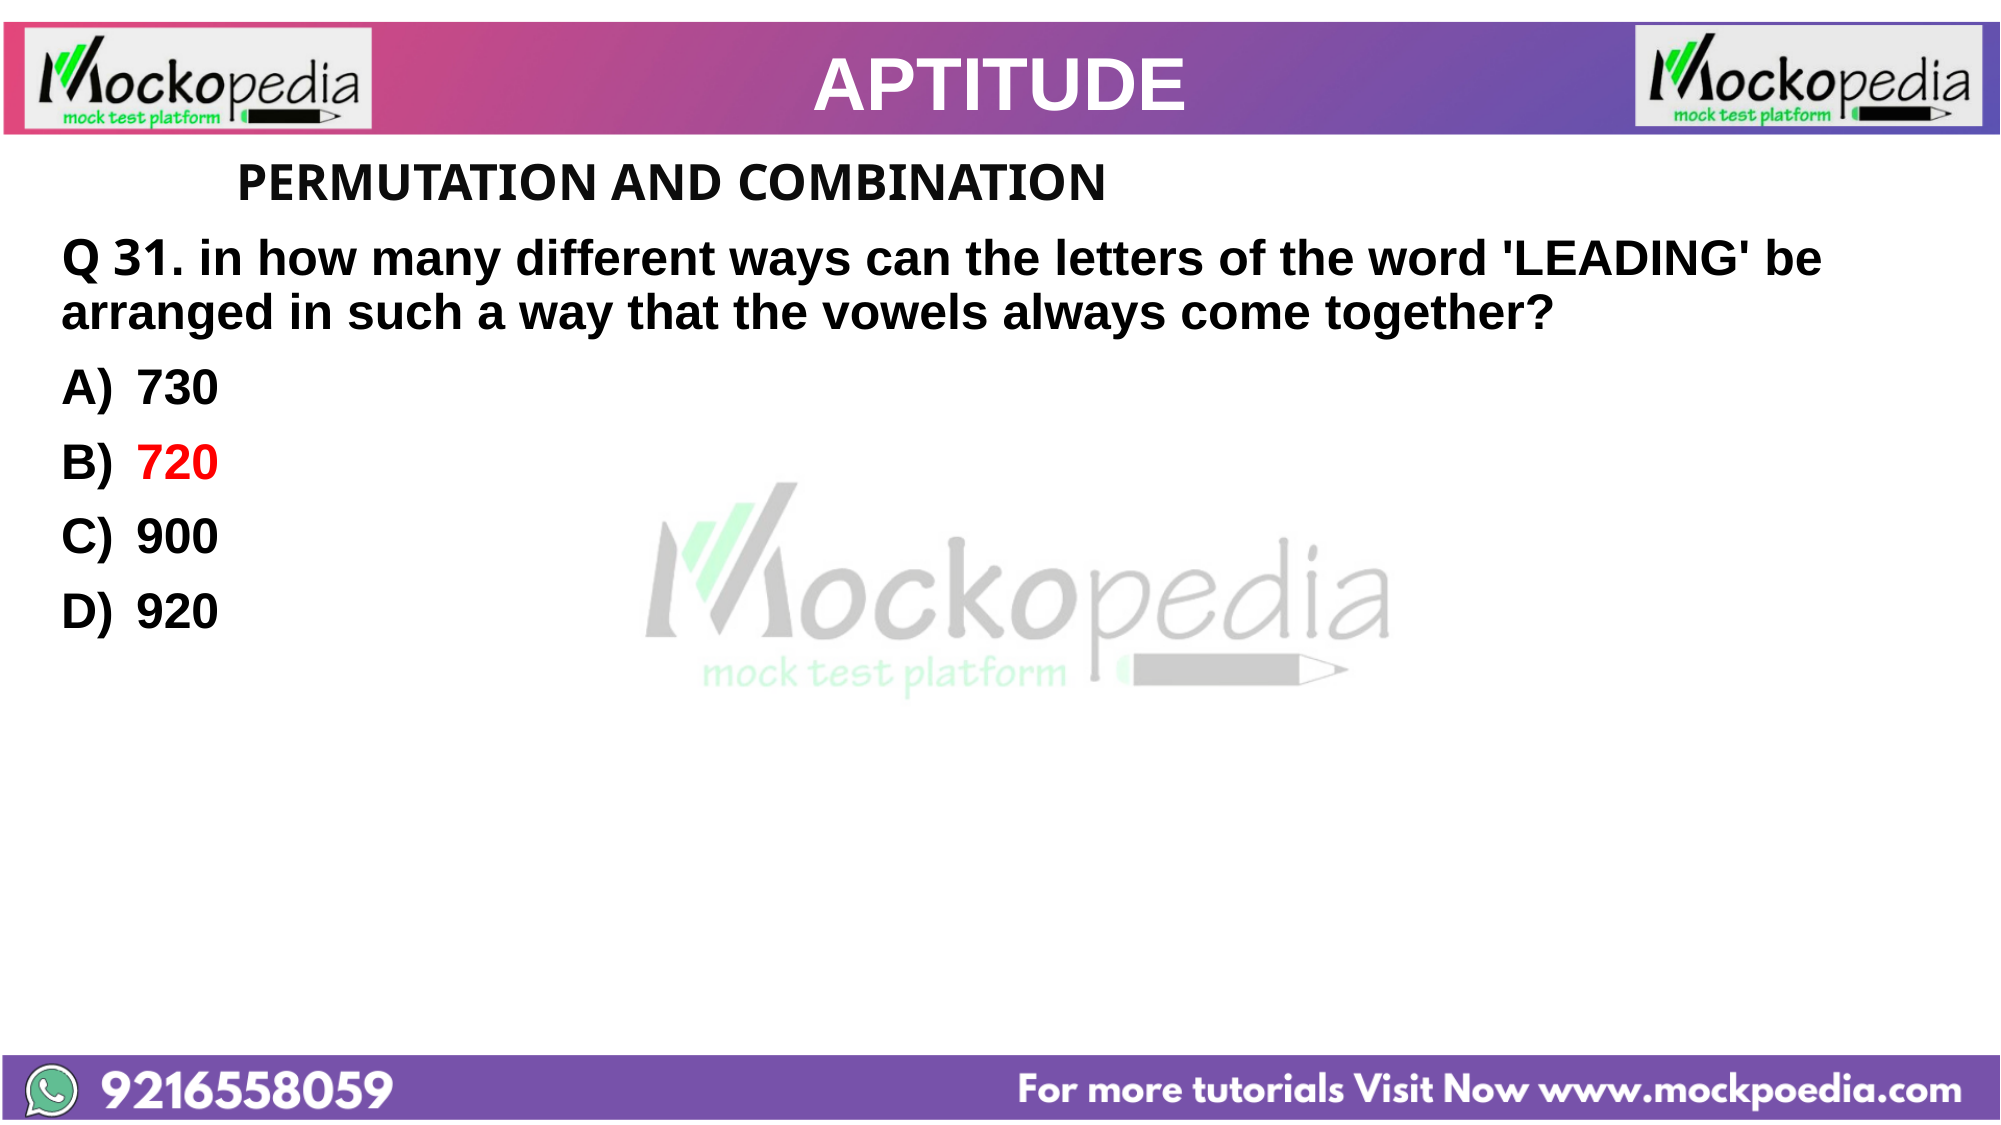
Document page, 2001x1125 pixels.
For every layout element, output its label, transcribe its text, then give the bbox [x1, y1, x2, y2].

picture [0, 0, 2000, 1125]
title APTITUDE [41, 31, 1959, 142]
list PERMUTATION AND COMBINATION Q 31. in how many different ways can the letters of the word 'LEADING' be arranged in such a way that the vowels always come together? 730 720 900 920 [33, 149, 1959, 1053]
